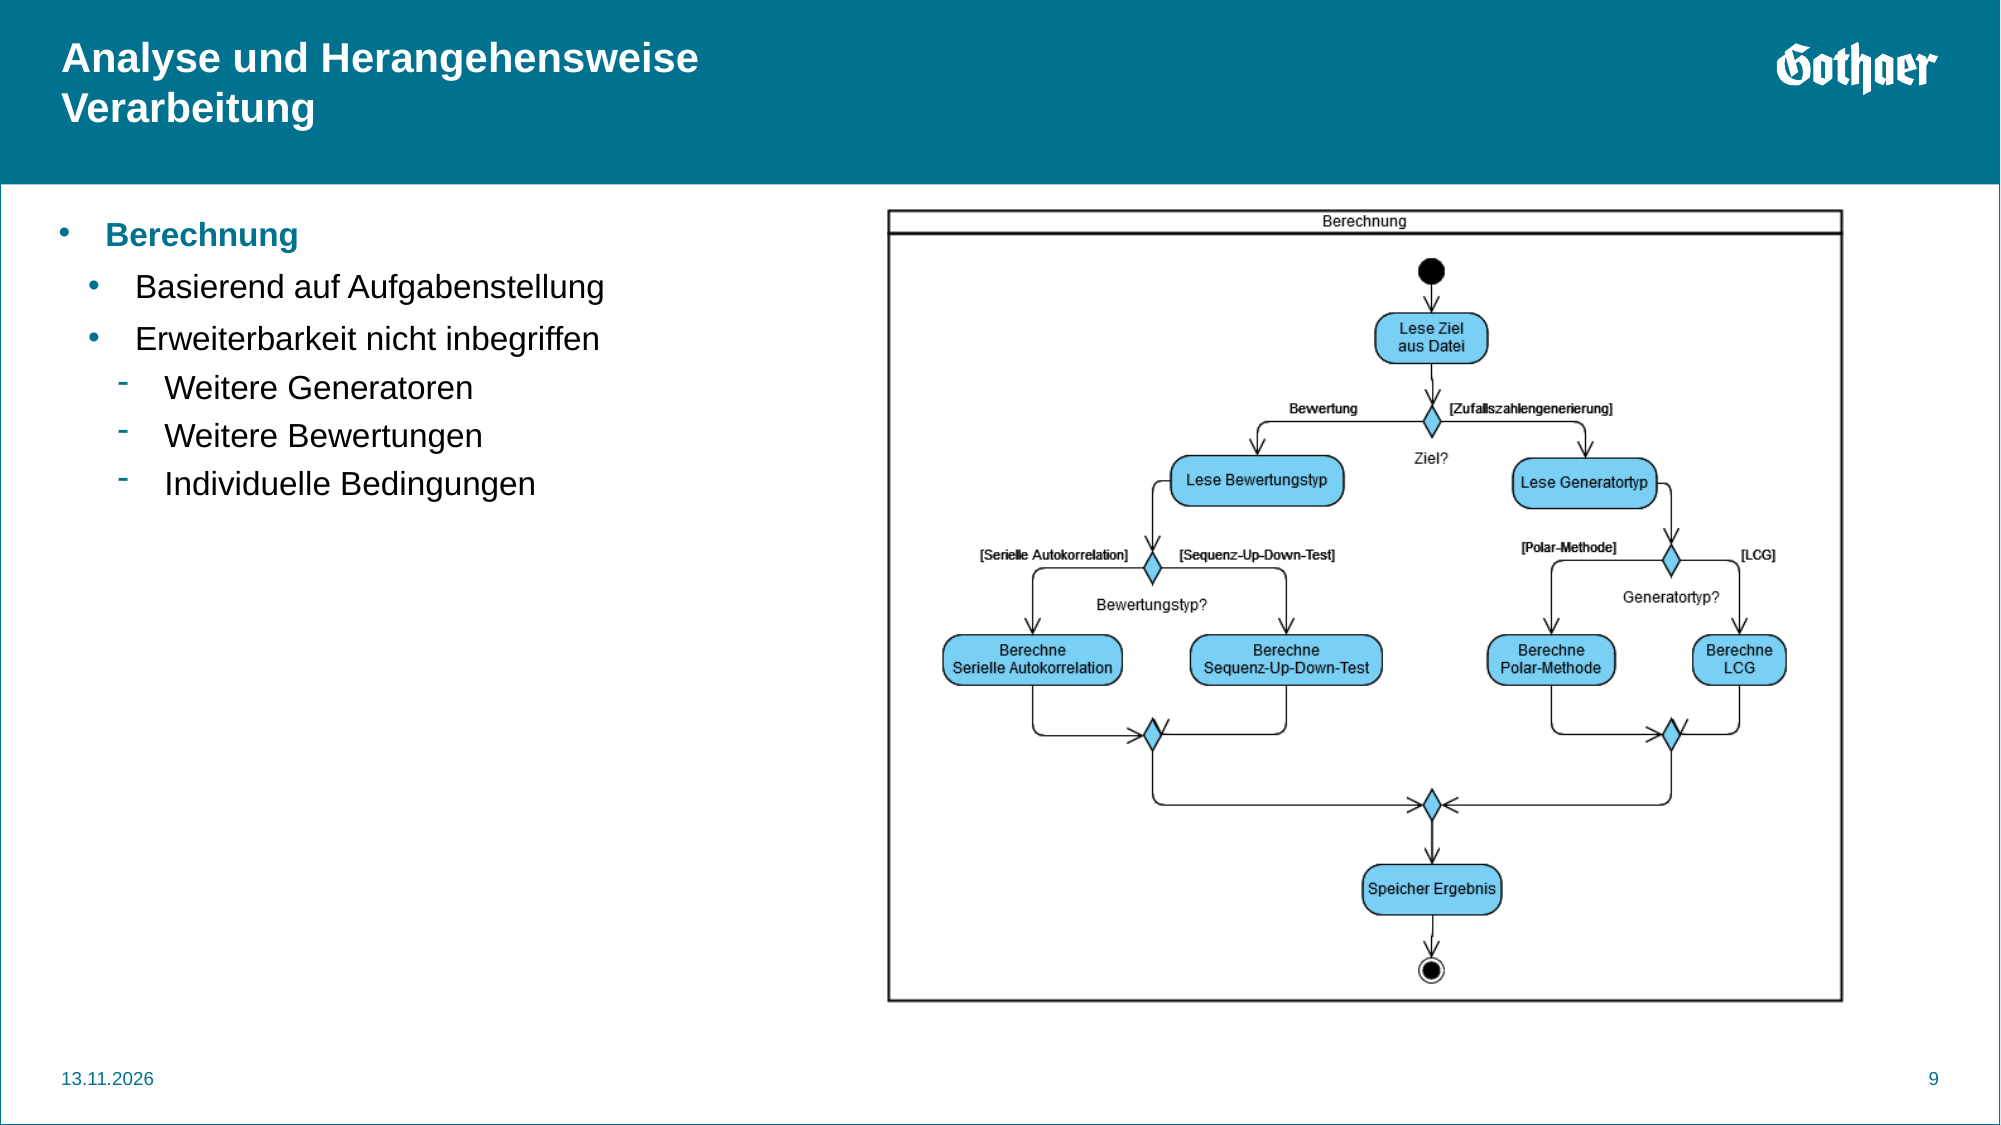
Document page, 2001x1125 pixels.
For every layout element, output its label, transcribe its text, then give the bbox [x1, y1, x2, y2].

list Berechnung Basierend auf Aufgabenstellung Erweiterbarkeit nicht inbegriffen Weitere Generatoren Weitere Bewertungen Individuelle Bedingungen [58, 212, 856, 506]
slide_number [60, 1066, 161, 1090]
picture [887, 209, 1845, 1004]
title Analyse und Herangehensweise Verarbeitung [60, 30, 1715, 132]
slide_number 9 [1814, 1066, 1940, 1090]
